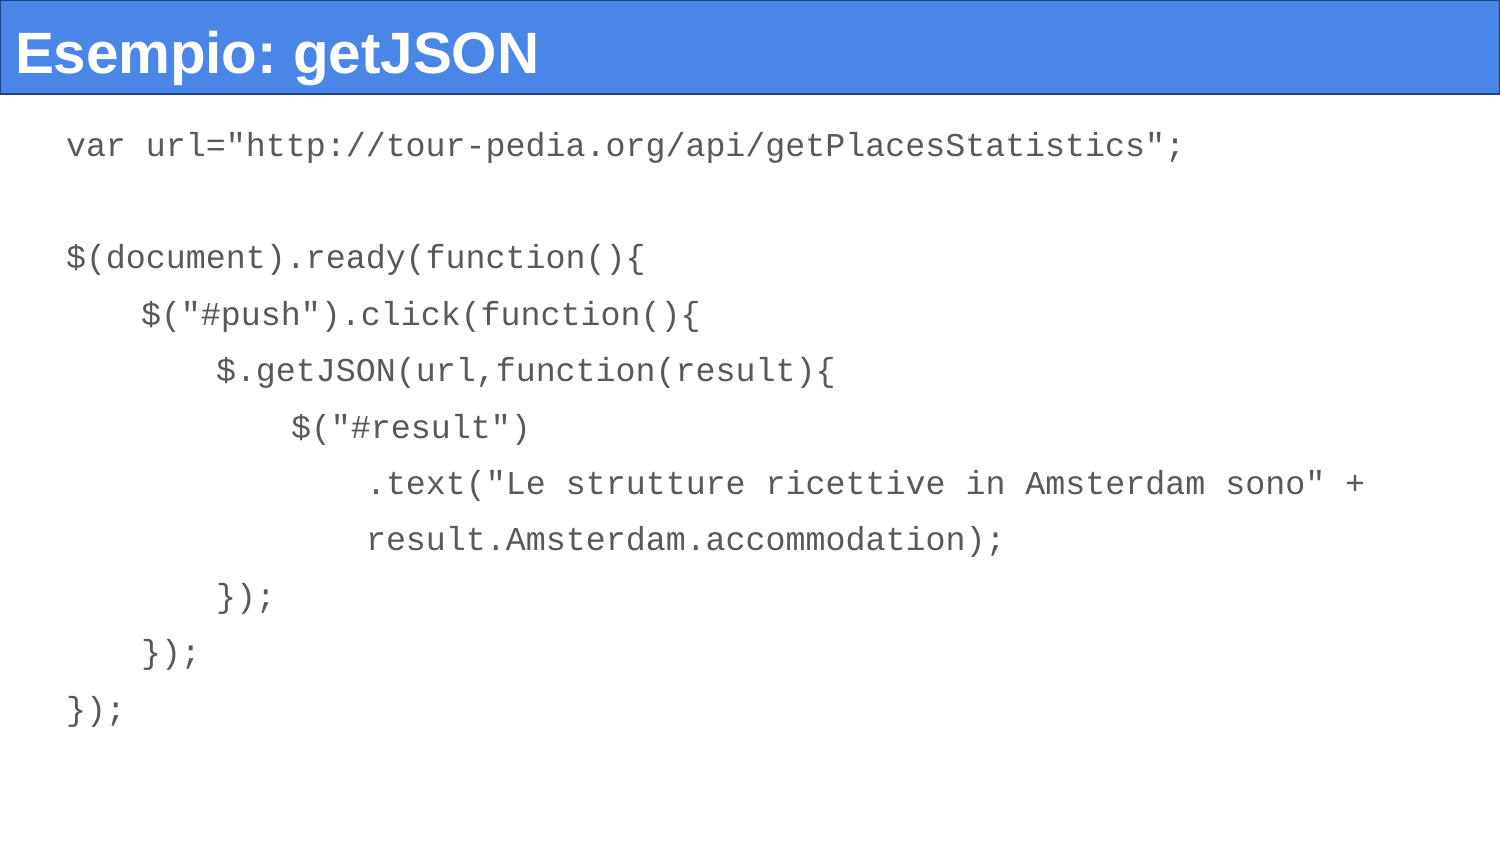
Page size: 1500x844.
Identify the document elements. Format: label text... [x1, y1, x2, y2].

title Esempio: getJSON [0, 0, 1500, 94]
list var url="http://tour-pedia.org/api/getPlacesStatistics"; $(document).ready(function(){ $("#push").click(function(){ $.getJSON(url,function(result){ $("#result") .text("Le strutture ricettive in Amsterdam sono" + result.Amsterdam.accommodation); }); }); }); [51, 103, 1449, 760]
